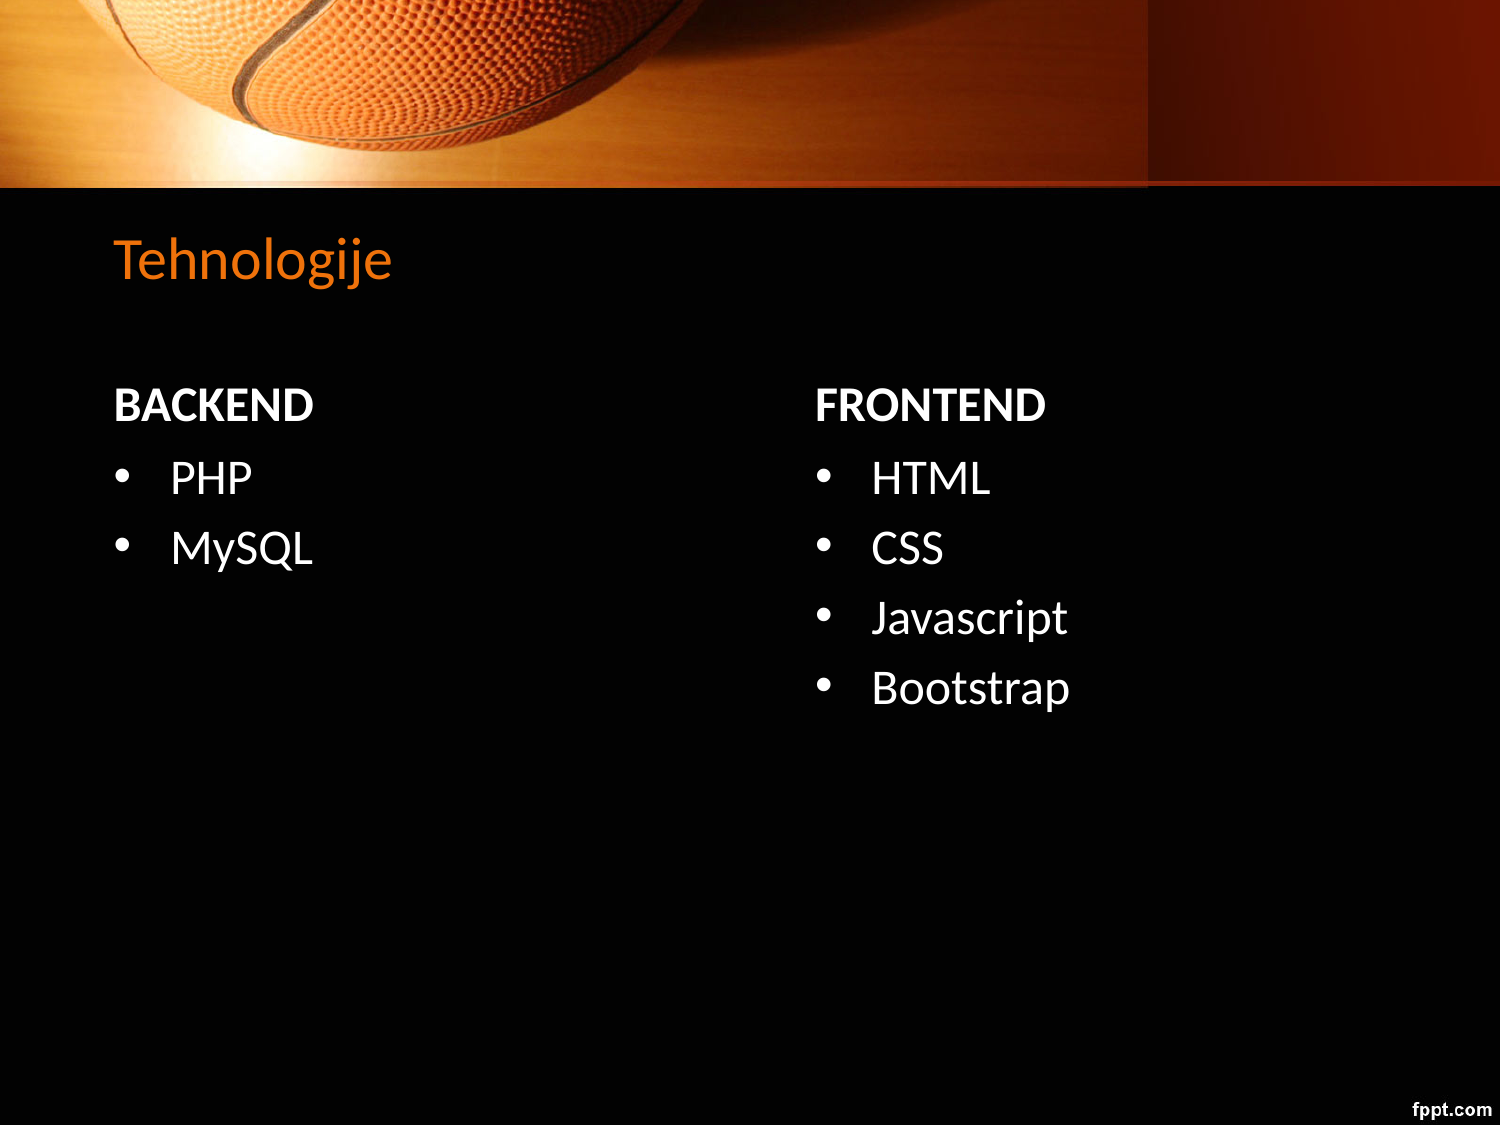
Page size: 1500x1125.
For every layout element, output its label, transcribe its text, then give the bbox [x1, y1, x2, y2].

list PHP MySQL [98, 437, 725, 936]
list HTML CSS Javascript Bootstrap [800, 437, 1427, 936]
picture [0, 0, 1500, 1125]
list BACKEND [98, 311, 725, 437]
title Tehnologije [98, 211, 1123, 299]
list FRONTEND [800, 311, 1427, 437]
